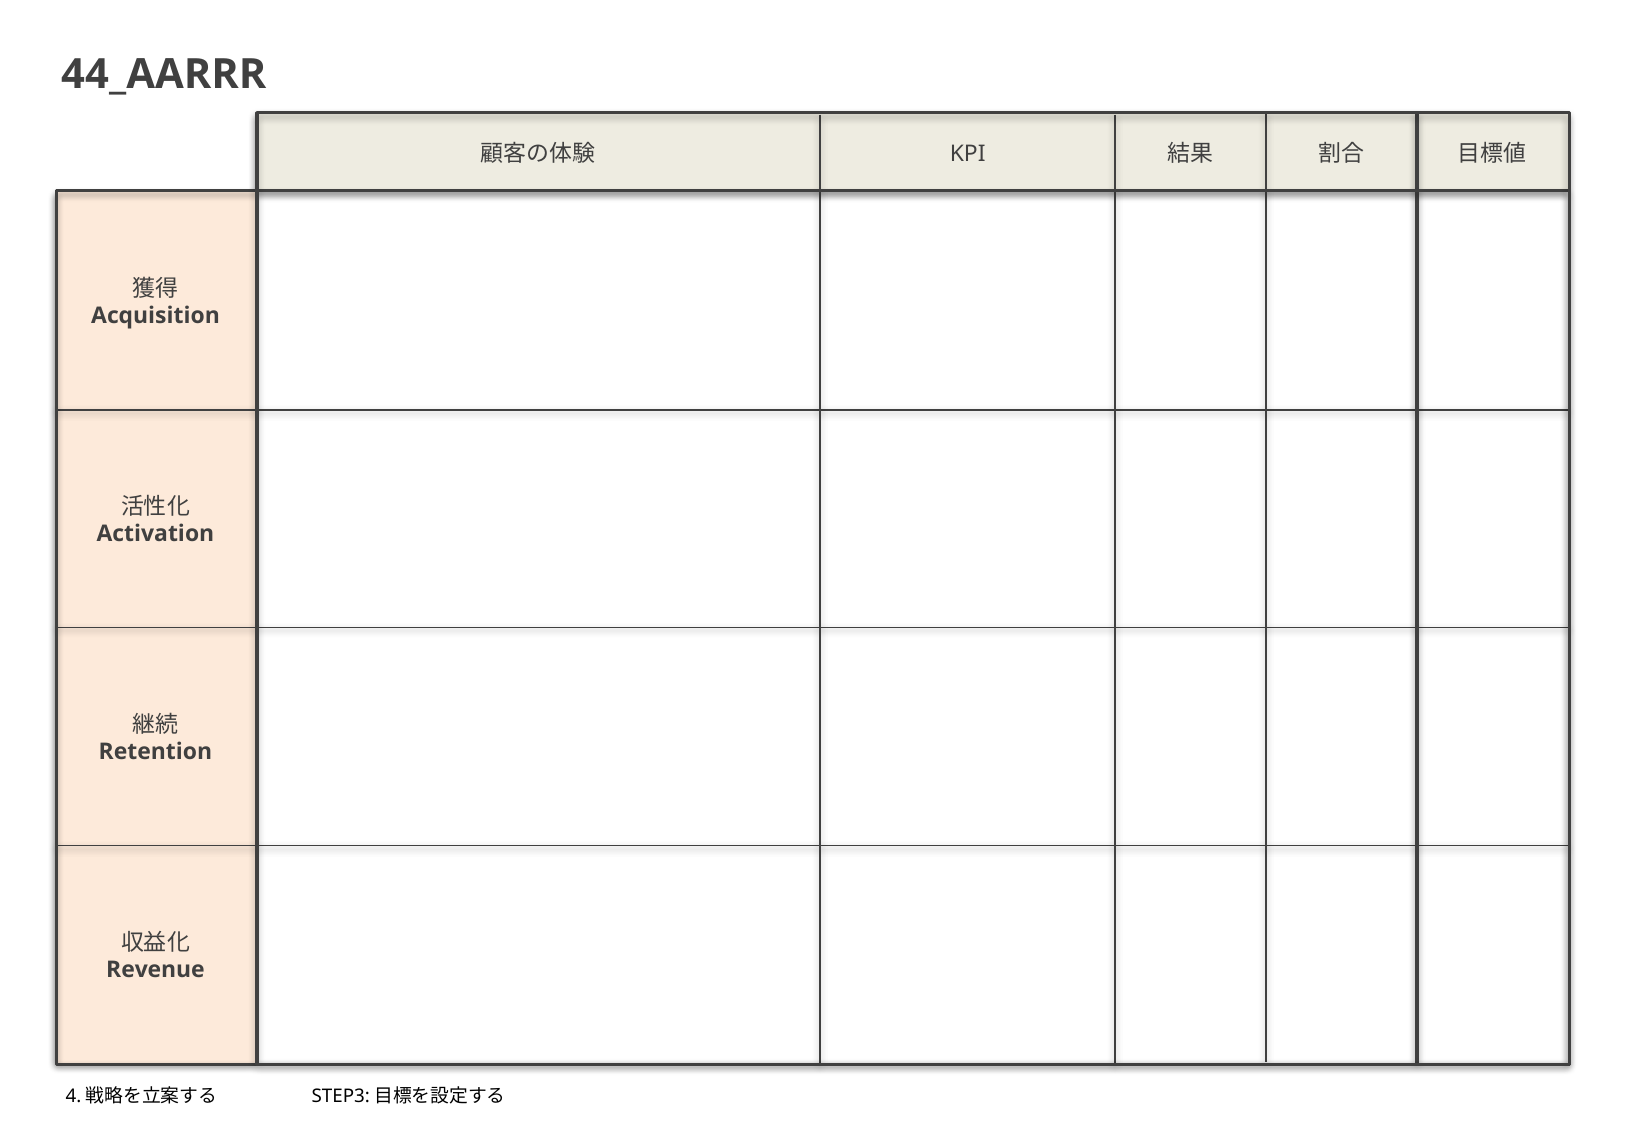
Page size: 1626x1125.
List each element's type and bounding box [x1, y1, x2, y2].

text_box [296, 1076, 521, 1114]
text_box [50, 1076, 232, 1114]
text_box [46, 39, 282, 104]
text_box [55, 112, 1570, 1065]
